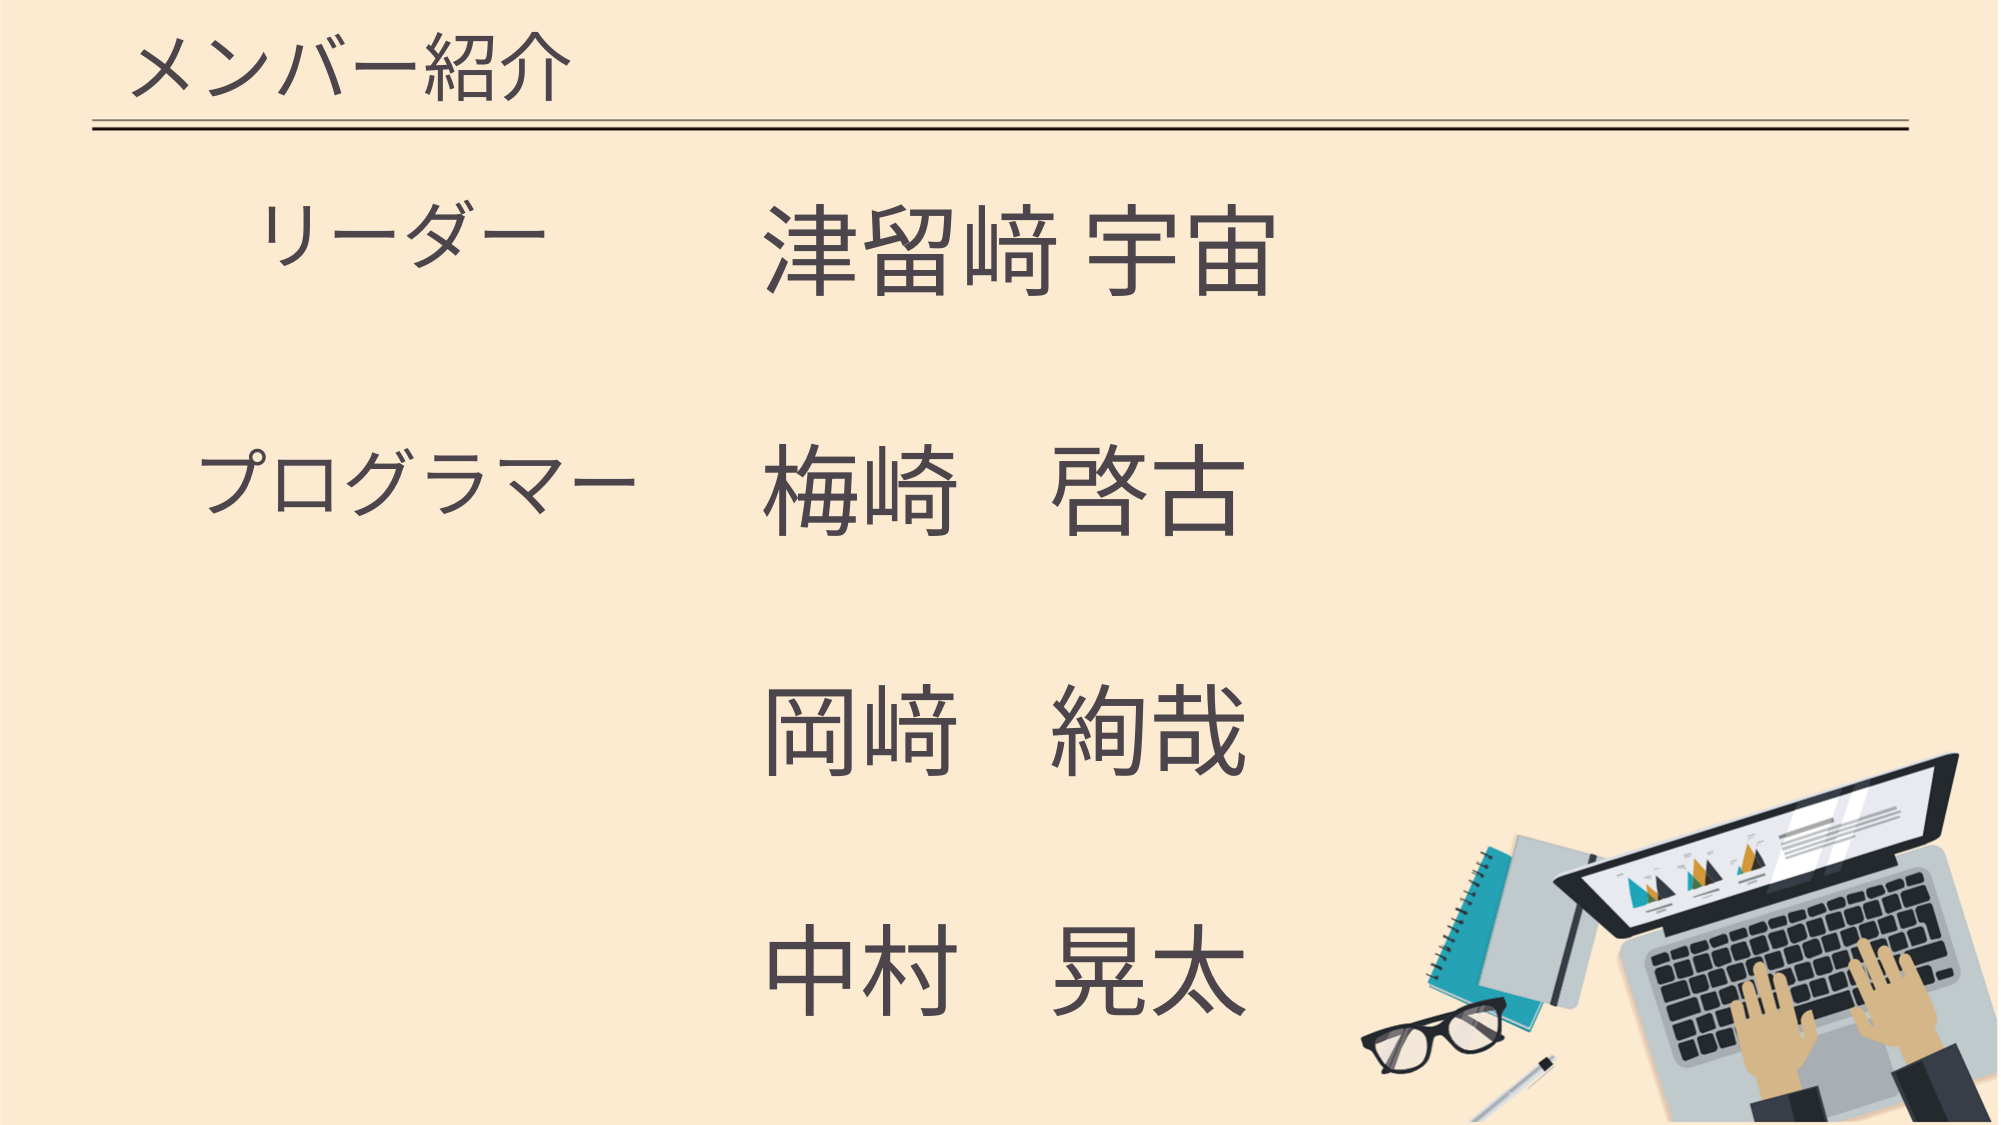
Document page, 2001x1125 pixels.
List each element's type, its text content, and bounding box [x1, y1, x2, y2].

text_box リーダー [237, 181, 1124, 287]
text_box 津留﨑 宇宙 梅崎 啓古 岡﨑 絢哉 中村 晃太 [423, 181, 1824, 1125]
slide_number メンバー紹介 [108, 30, 1911, 102]
picture [0, 0, 1998, 1125]
text_box プログラマー [177, 429, 750, 534]
